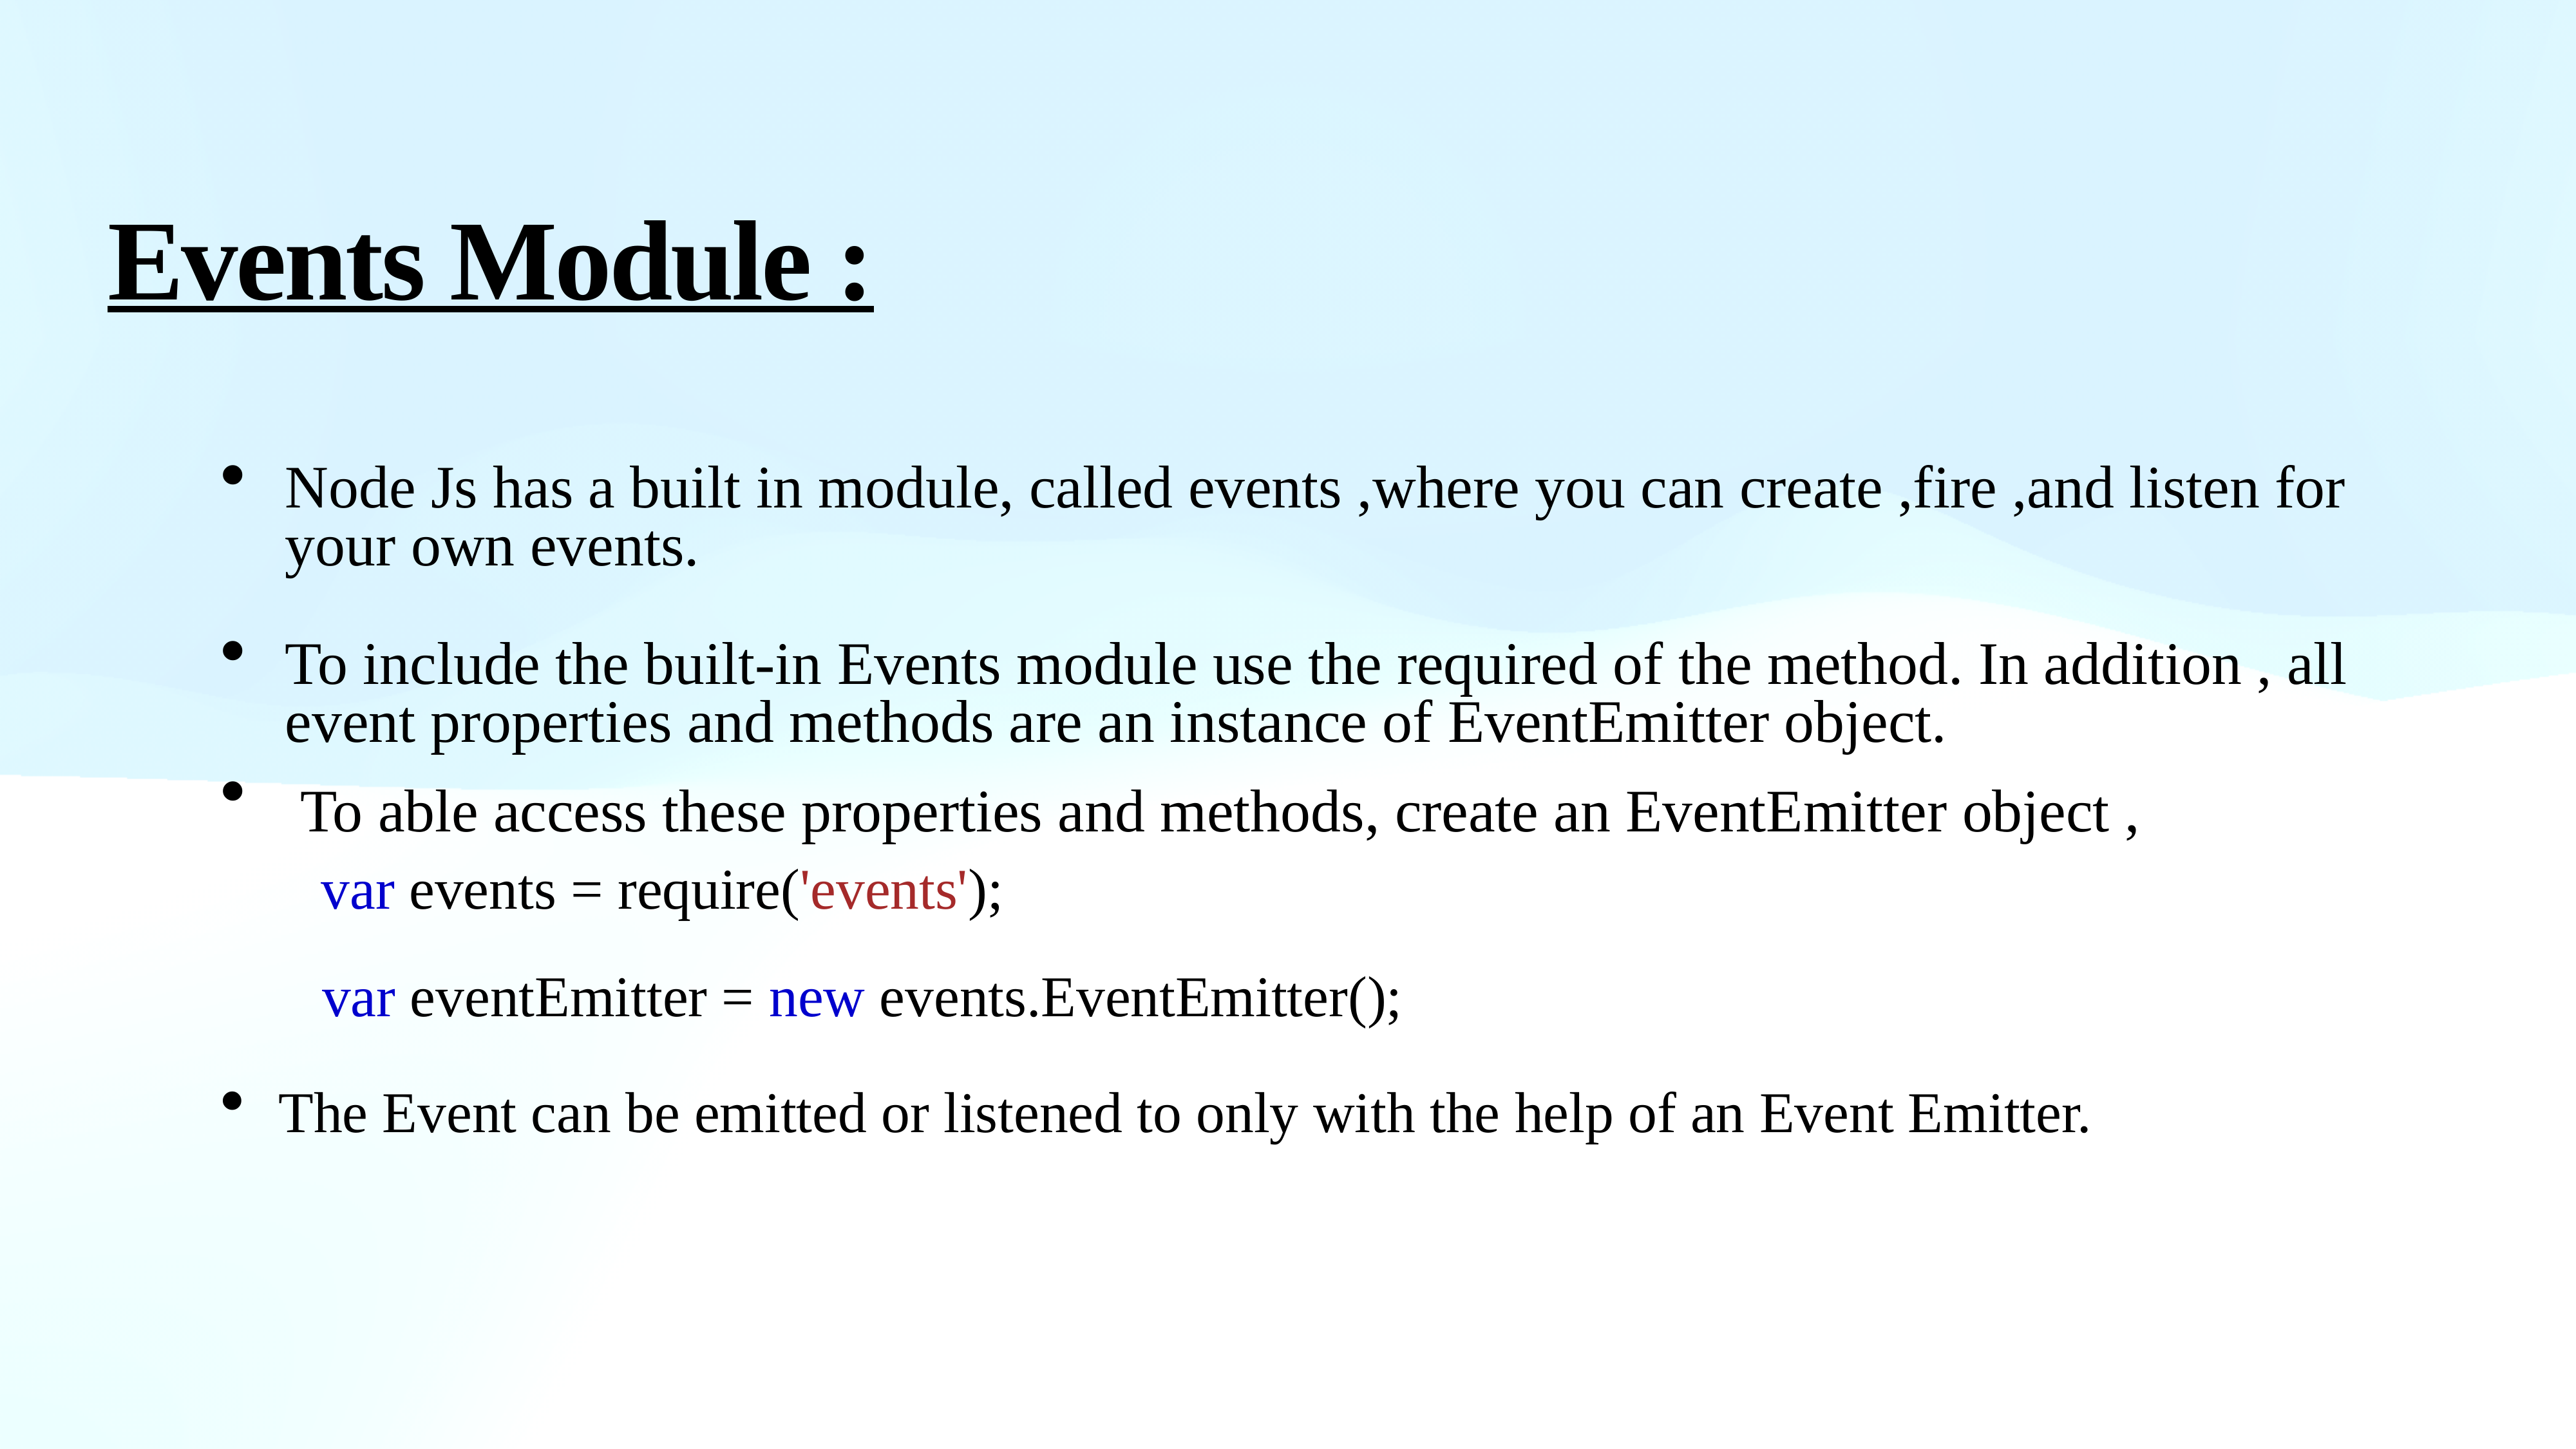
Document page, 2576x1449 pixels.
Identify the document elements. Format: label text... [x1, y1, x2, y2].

list Node Js has a built in module, called events ,where you can create ,fire ,and listen for your own events. To include the built-in Events module use the required of the method. In addition , all event properties and methods are an instance of EventEmitter object. To able access these properties and methods, create an EventEmitter object , var events = require('events'); var eventEmitter = new events.EventEmitter(); The Event can be emitted or listened to only with the help of an Event Emitter. [214, 456, 2362, 1329]
title Events Module : [102, 206, 1210, 359]
picture [0, 0, 2576, 1449]
